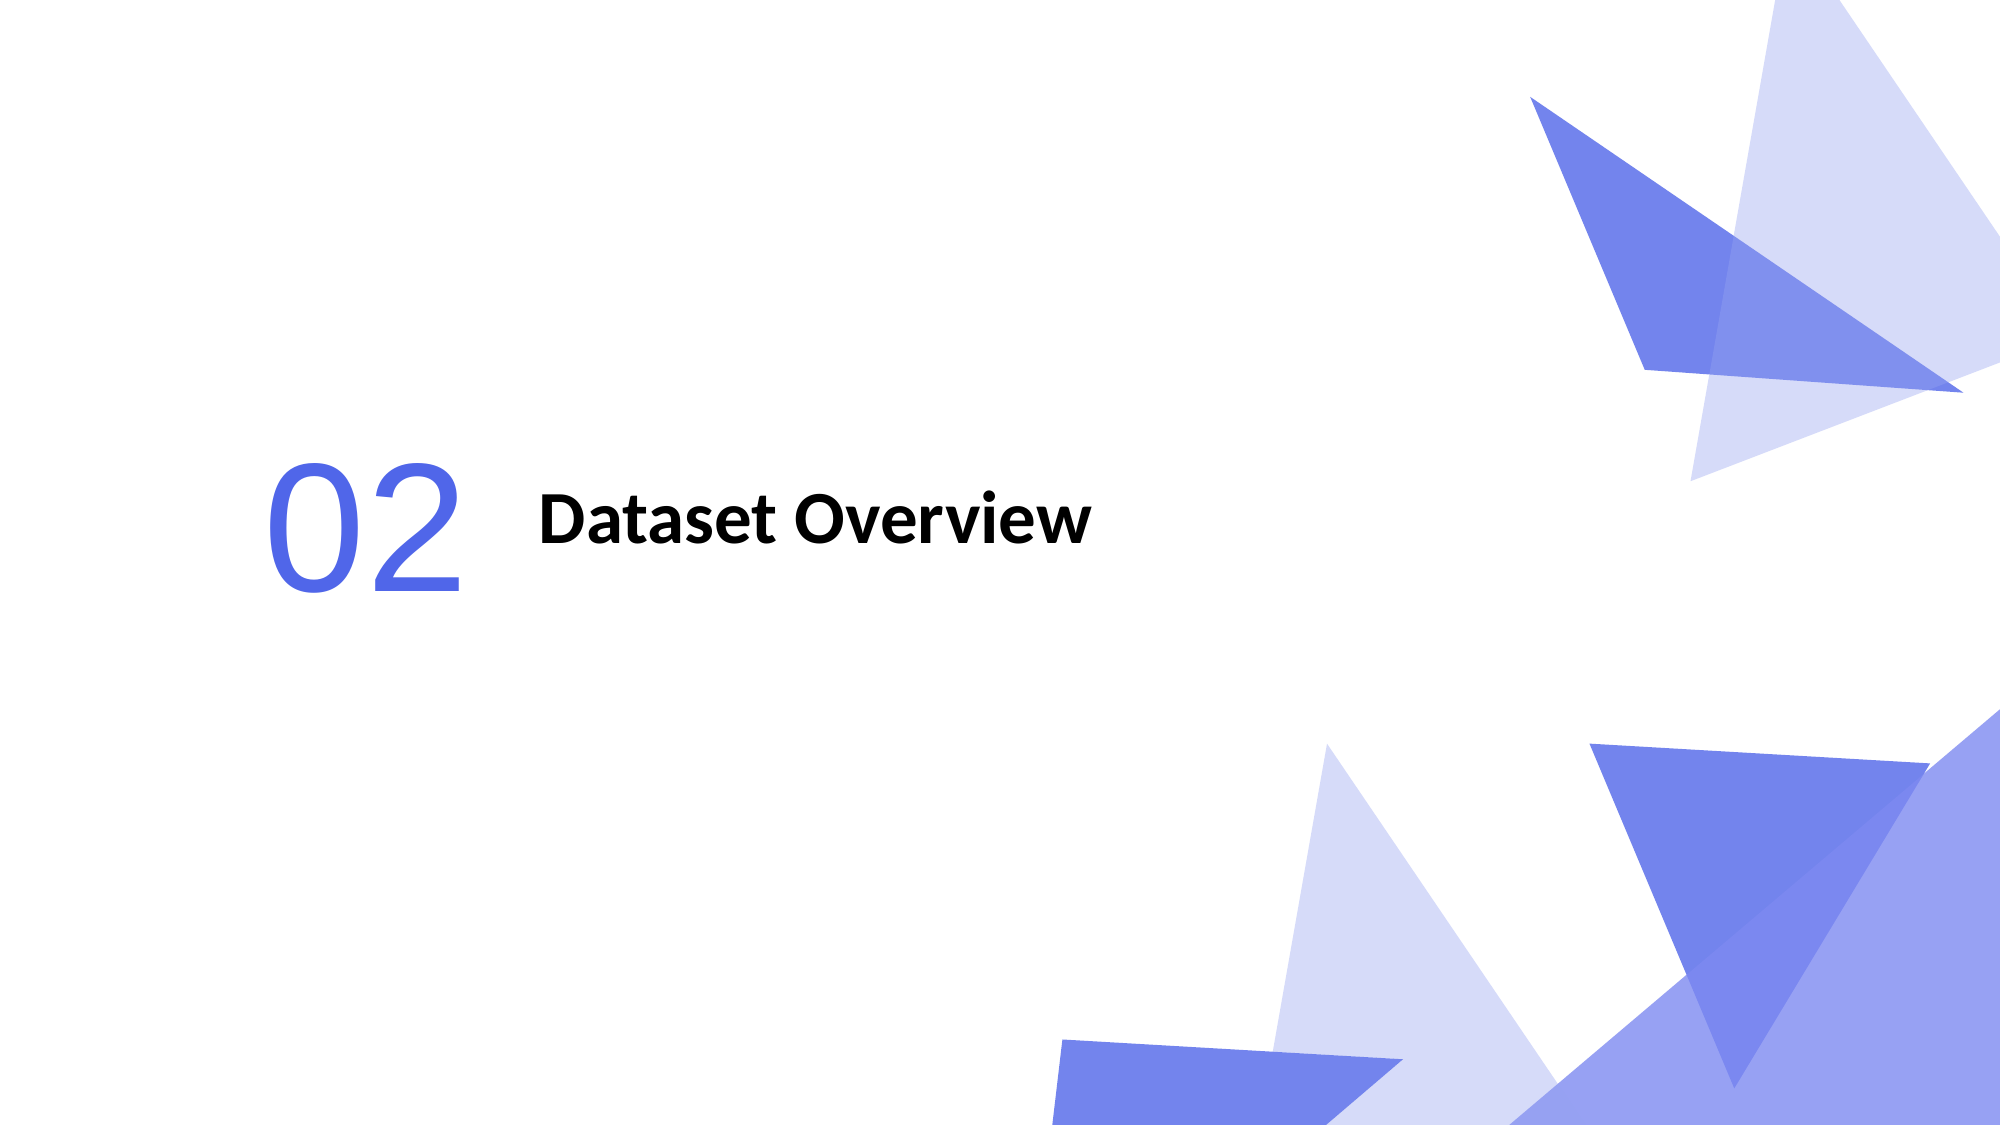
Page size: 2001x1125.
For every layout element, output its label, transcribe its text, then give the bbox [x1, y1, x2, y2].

title Dataset Overview [524, 418, 1596, 622]
text_box 02 [248, 401, 524, 636]
